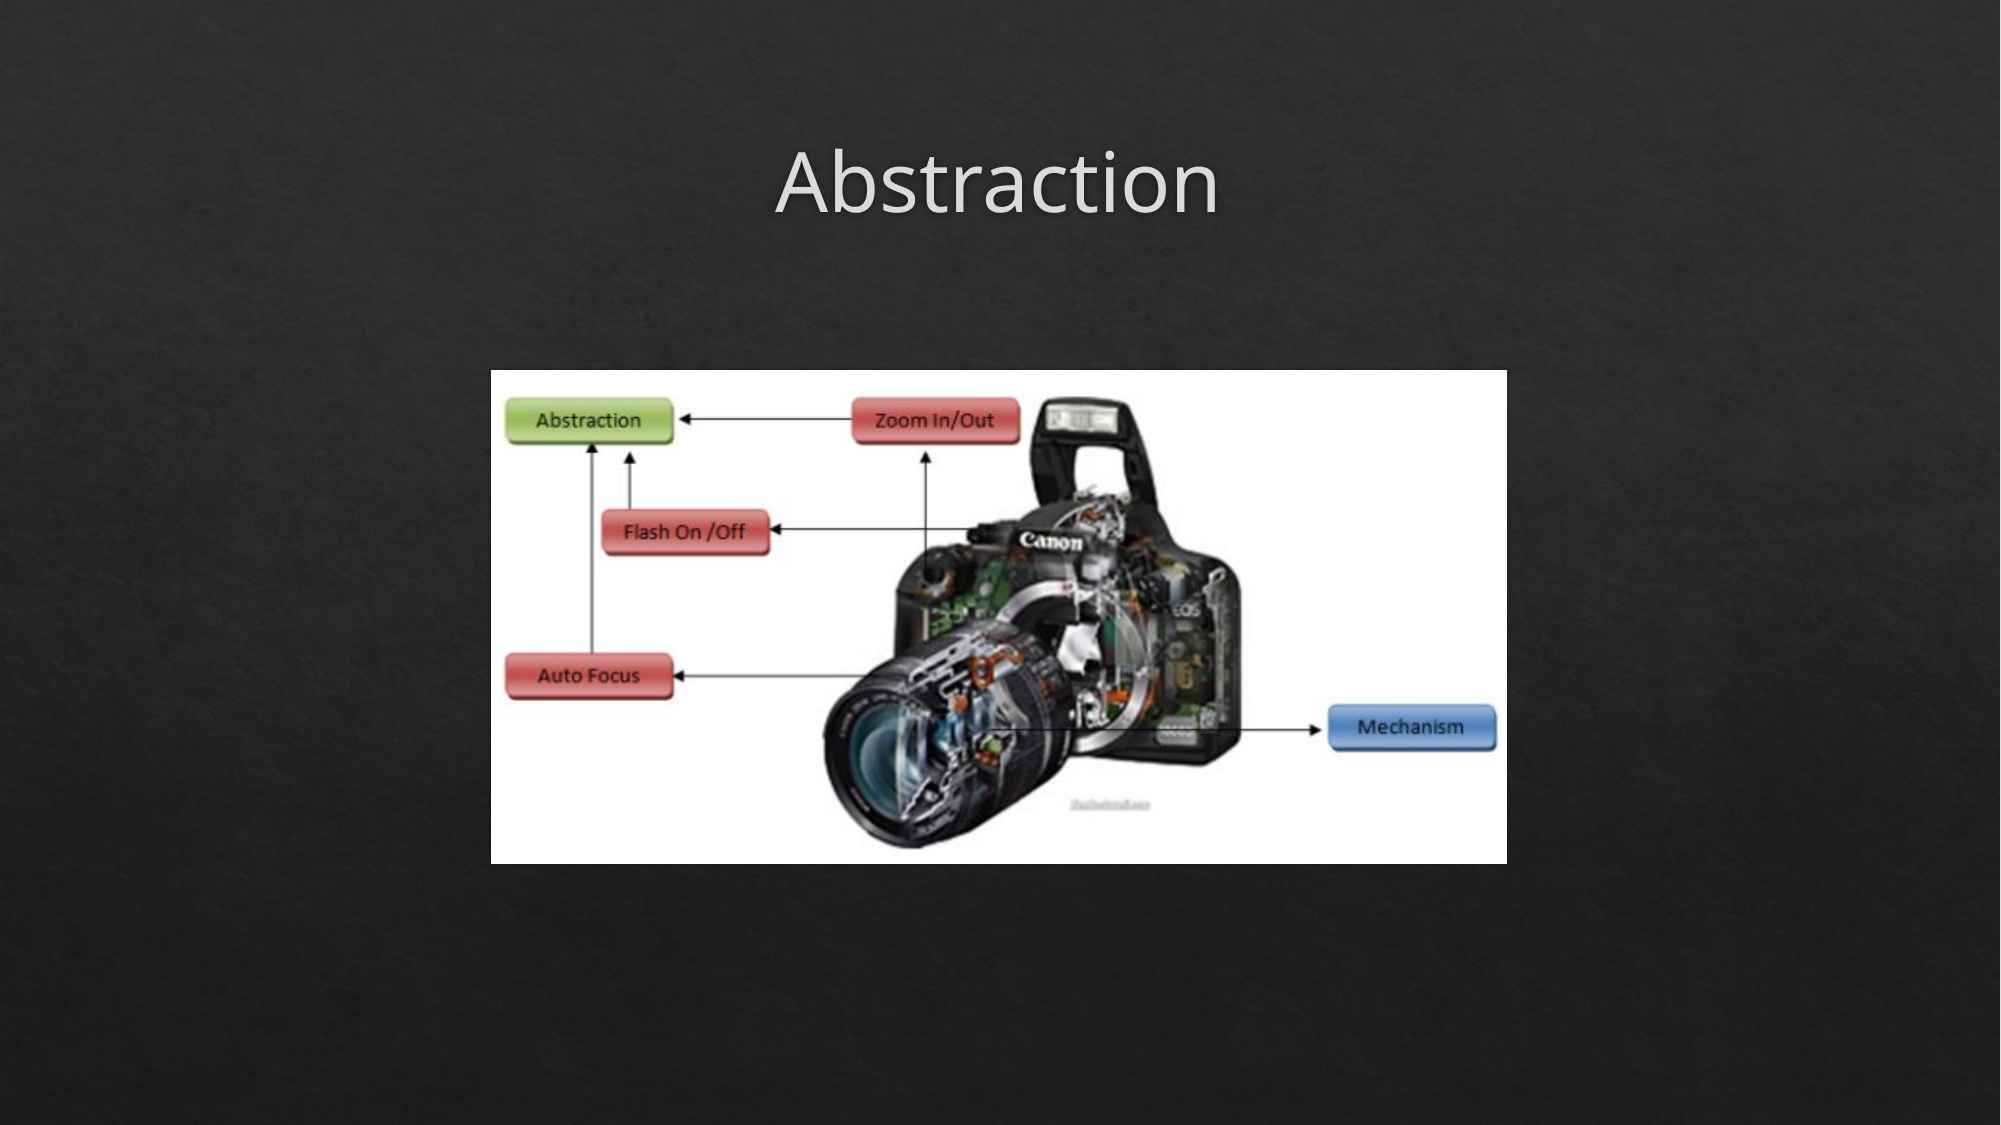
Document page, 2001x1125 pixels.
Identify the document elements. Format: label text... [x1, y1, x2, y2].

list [491, 370, 1508, 864]
title Abstraction [149, 99, 1849, 260]
